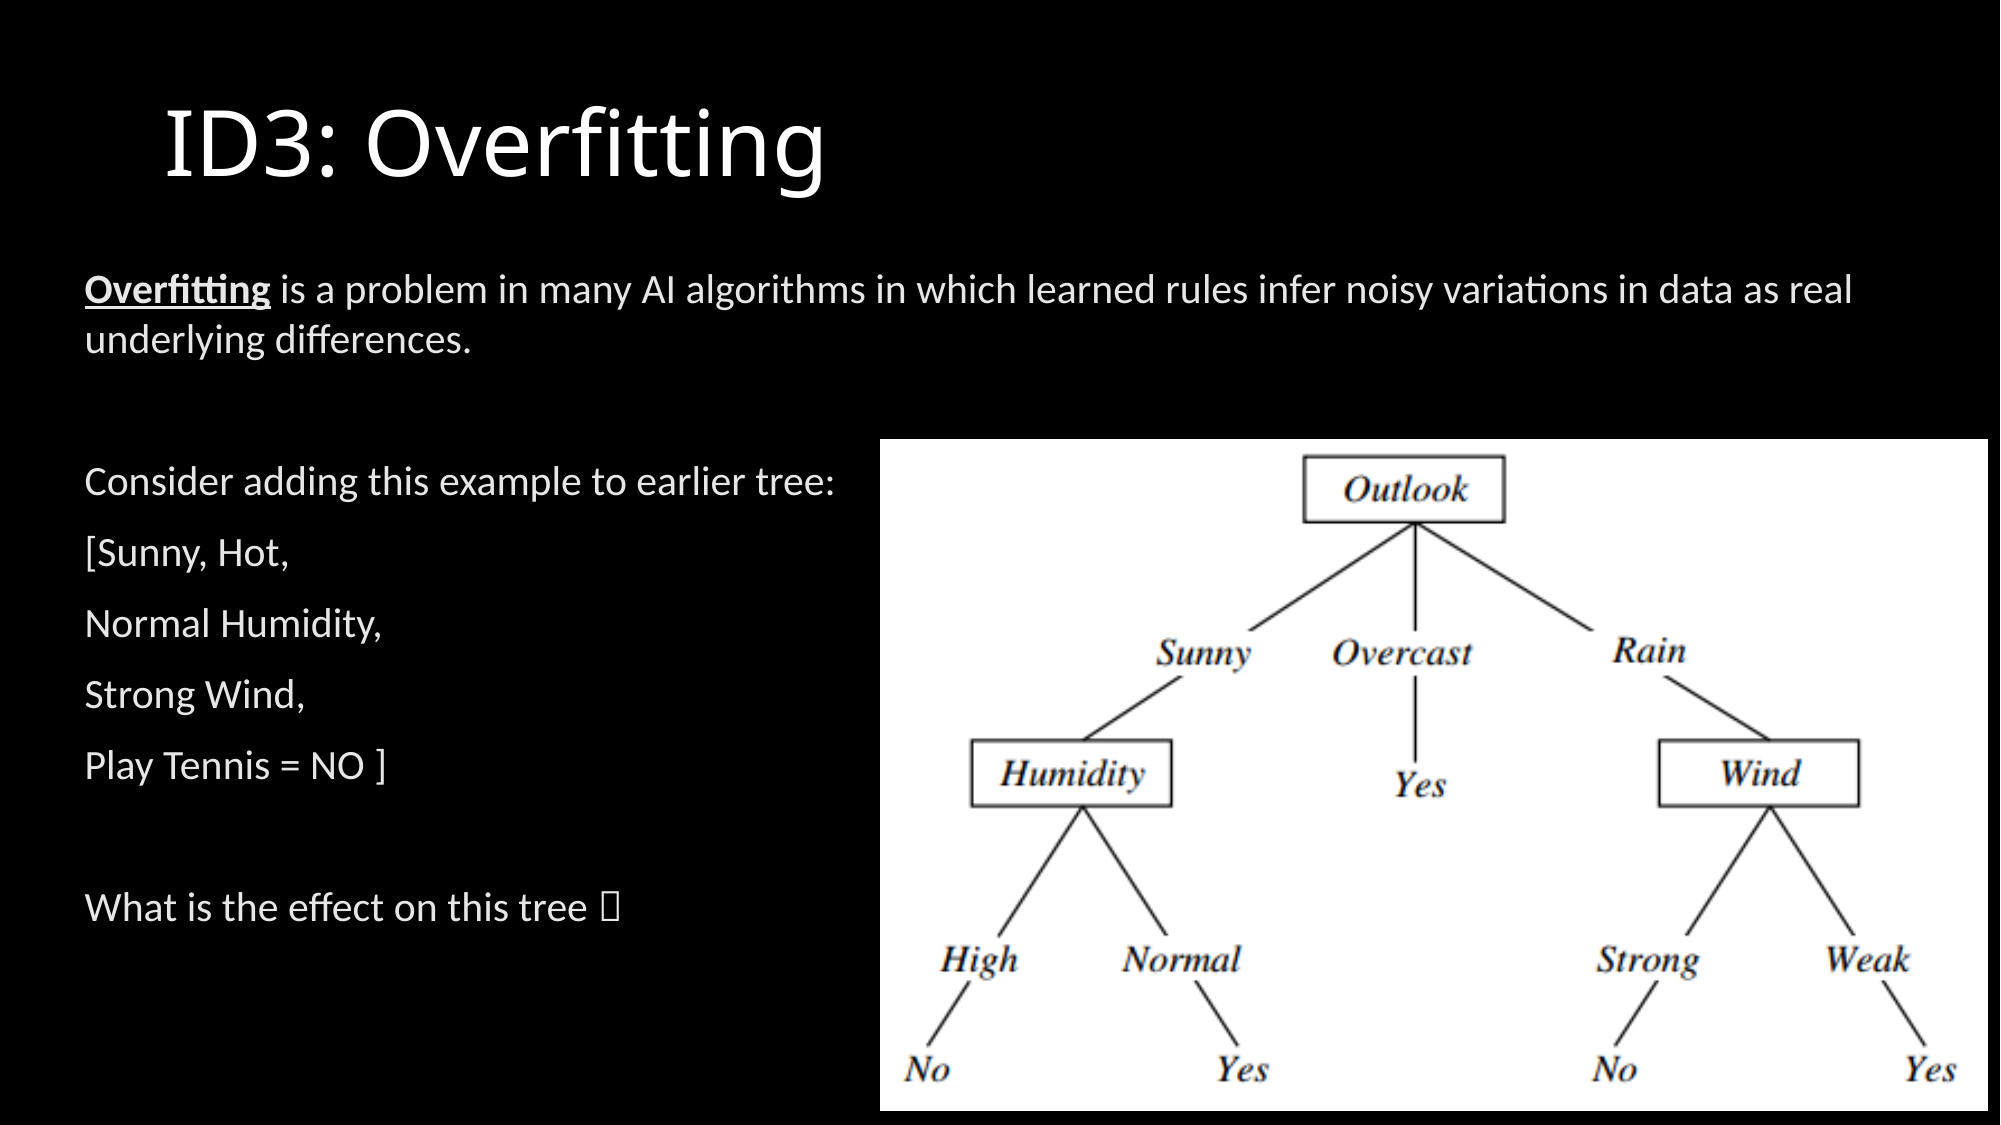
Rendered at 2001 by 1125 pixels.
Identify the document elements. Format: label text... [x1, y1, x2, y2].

picture [880, 439, 1988, 1111]
text_box Overfitting is a problem in many AI algorithms in which learned rules infer noisy variations in data as real underlying differences. Consider adding this example to earlier tree: [Sunny, Hot, Normal Humidity, Strong Wind, Play Tennis = NO ] What is the effect on this tree  [63, 254, 1910, 1098]
title ID3: Overfitting [149, 66, 1849, 227]
